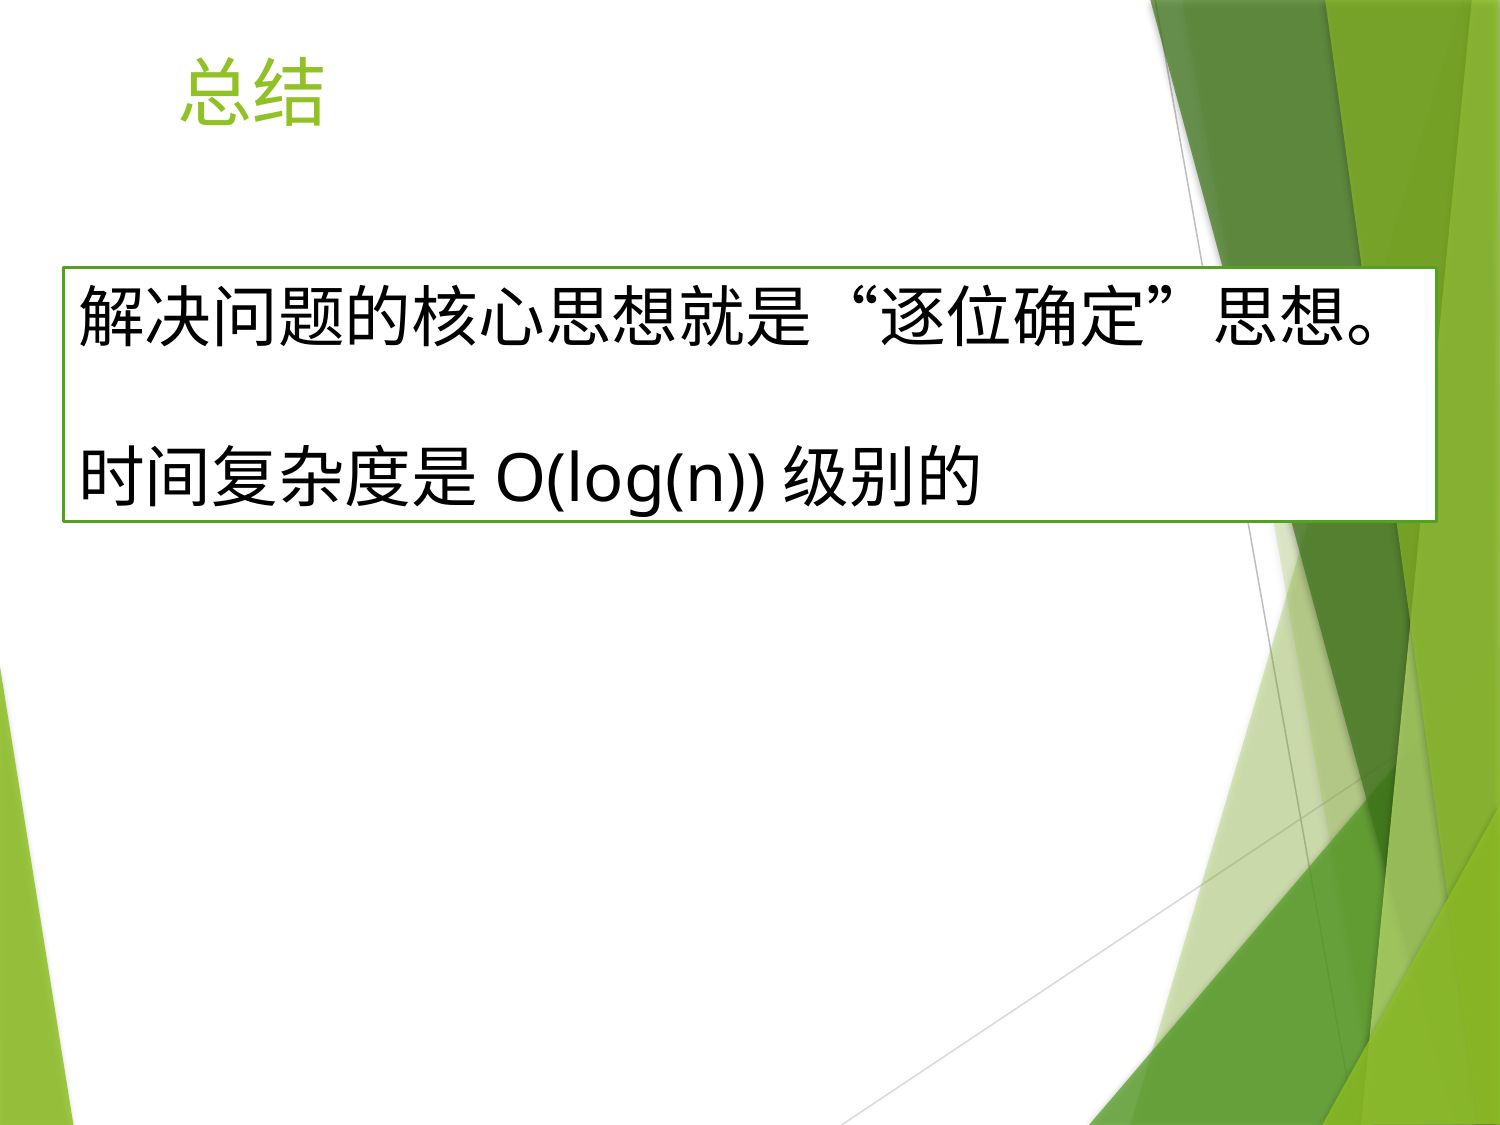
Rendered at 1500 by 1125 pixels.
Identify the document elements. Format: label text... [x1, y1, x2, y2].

text_box 总结 [162, 37, 1500, 200]
text_box 解决问题的核心思想就是“逐位确定”思想。 时间复杂度是O(log(n))级别的 [62, 266, 1438, 523]
